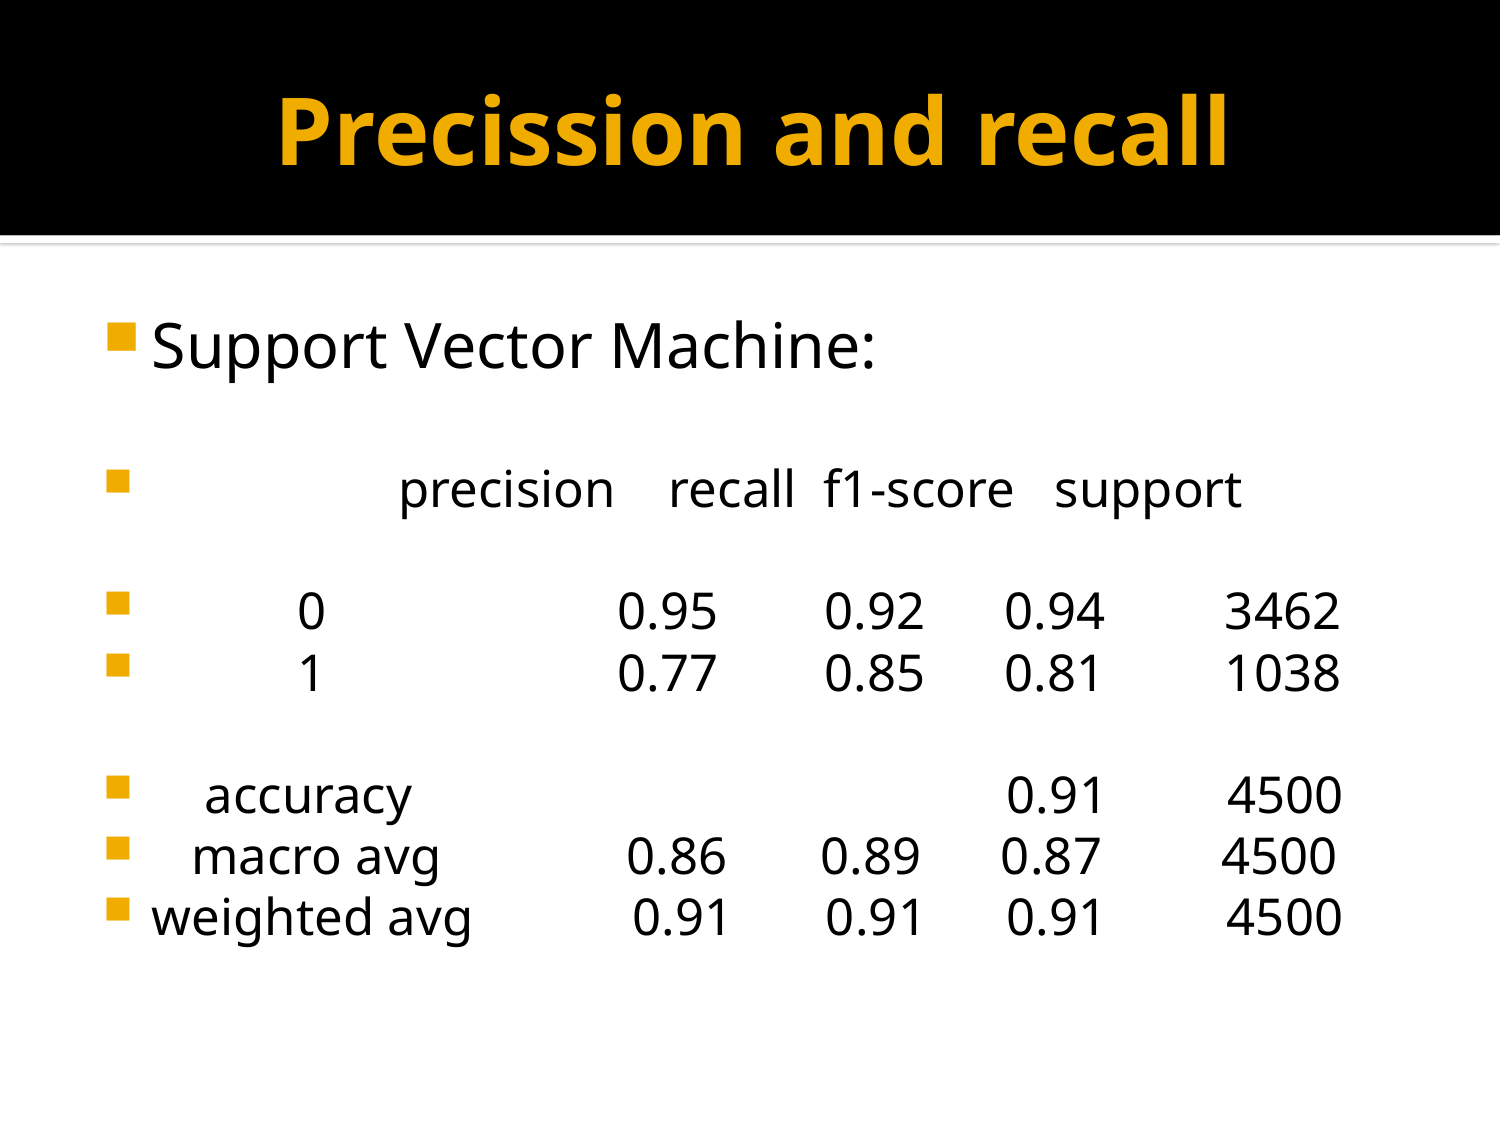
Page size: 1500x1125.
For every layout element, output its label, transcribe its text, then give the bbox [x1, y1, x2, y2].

list Support Vector Machine: precision recall f1-score support 0 0.95 0.92 0.94 3462 1 0.77 0.85 0.81 1038 accuracy 0.91 4500 macro avg 0.86 0.89 0.87 4500 weighted avg 0.91 0.91 0.91 4500 [75, 291, 1425, 1050]
title Precission and recall [75, 25, 1425, 231]
